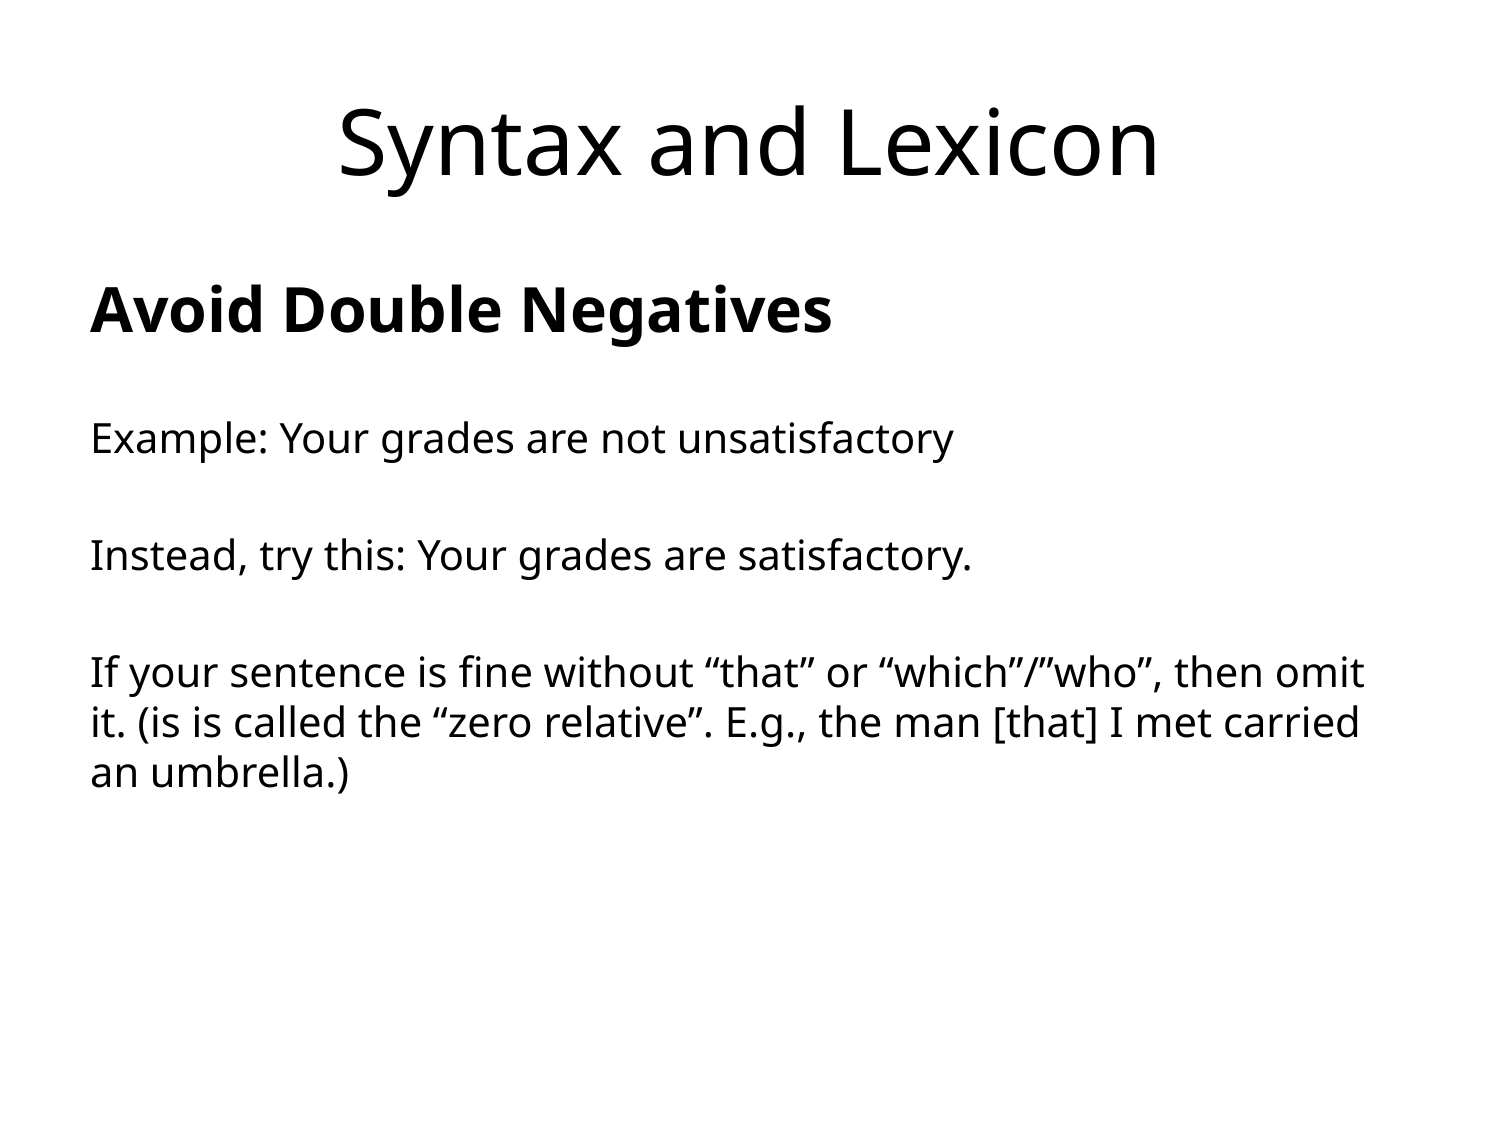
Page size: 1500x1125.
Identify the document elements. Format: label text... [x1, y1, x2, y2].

title Syntax and Lexicon [75, 45, 1425, 233]
list Avoid Double Negatives Example: Your grades are not unsatisfactory Instead, try this: Your grades are satisfactory. If your sentence is fine without “that” or “which”/”who”, then omit it. (is is called the “zero relative”. E.g., the man [that] I met carried an umbrella.) [75, 262, 1425, 1005]
